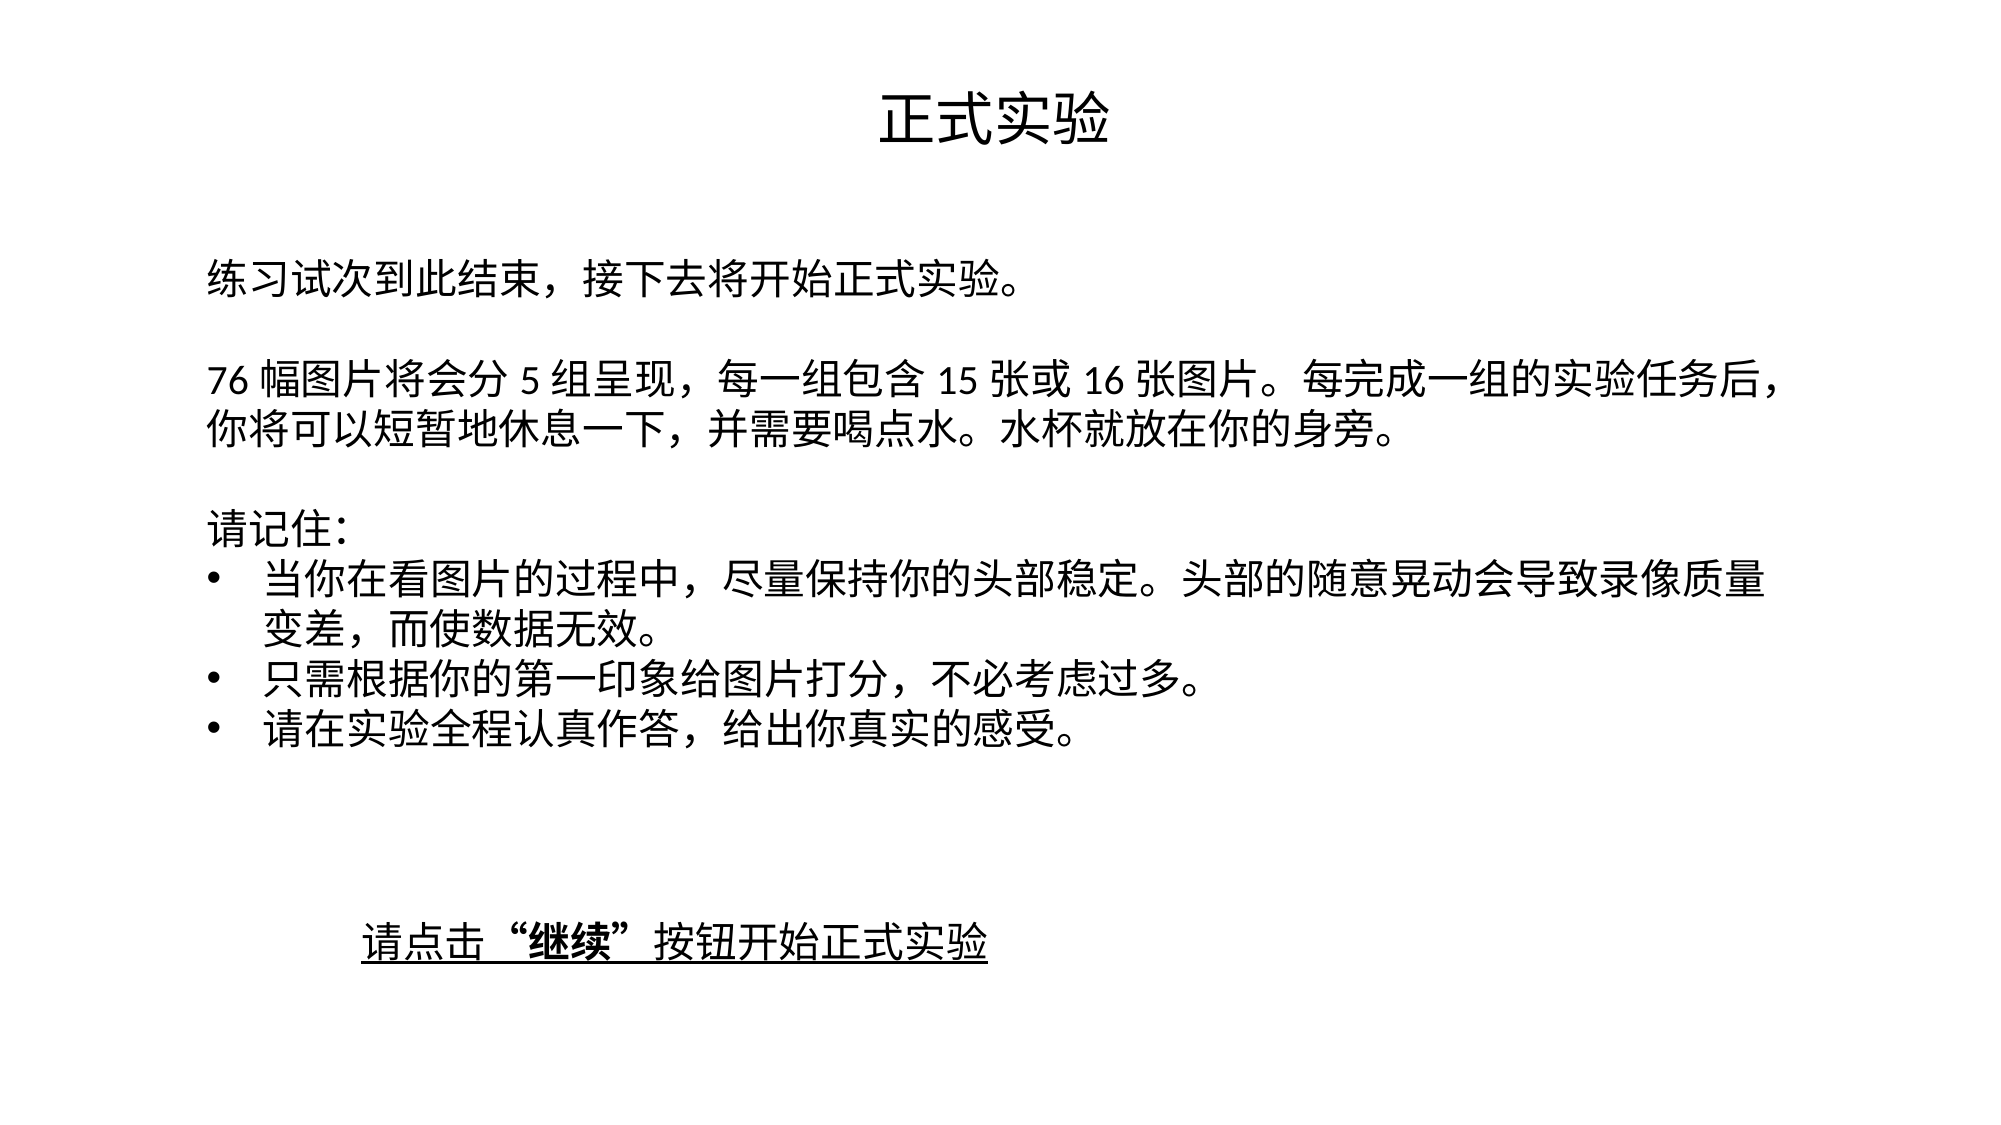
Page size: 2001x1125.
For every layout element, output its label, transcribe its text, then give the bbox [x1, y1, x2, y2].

text_box 正式实验 练习试次到此结束，接下去将开始正式实验。 76幅图片将会分5组呈现，每一组包含15张或16张图片。每完成一组的实验任务后，你将可以短暂地休息一下，并需要喝点水。水杯就放在你的身旁。 请记住： 当你在看图片的过程中，尽量保持你的头部稳定。头部的随意晃动会导致录像质量变差，而使数据无效。 只需根据你的第一印象给图片打分，不必考虑过多。 请在实验全程认真作答，给出你真实的感受。 [191, 75, 1797, 760]
text_box 请点击“继续”按钮开始正式实验 [346, 908, 1811, 974]
